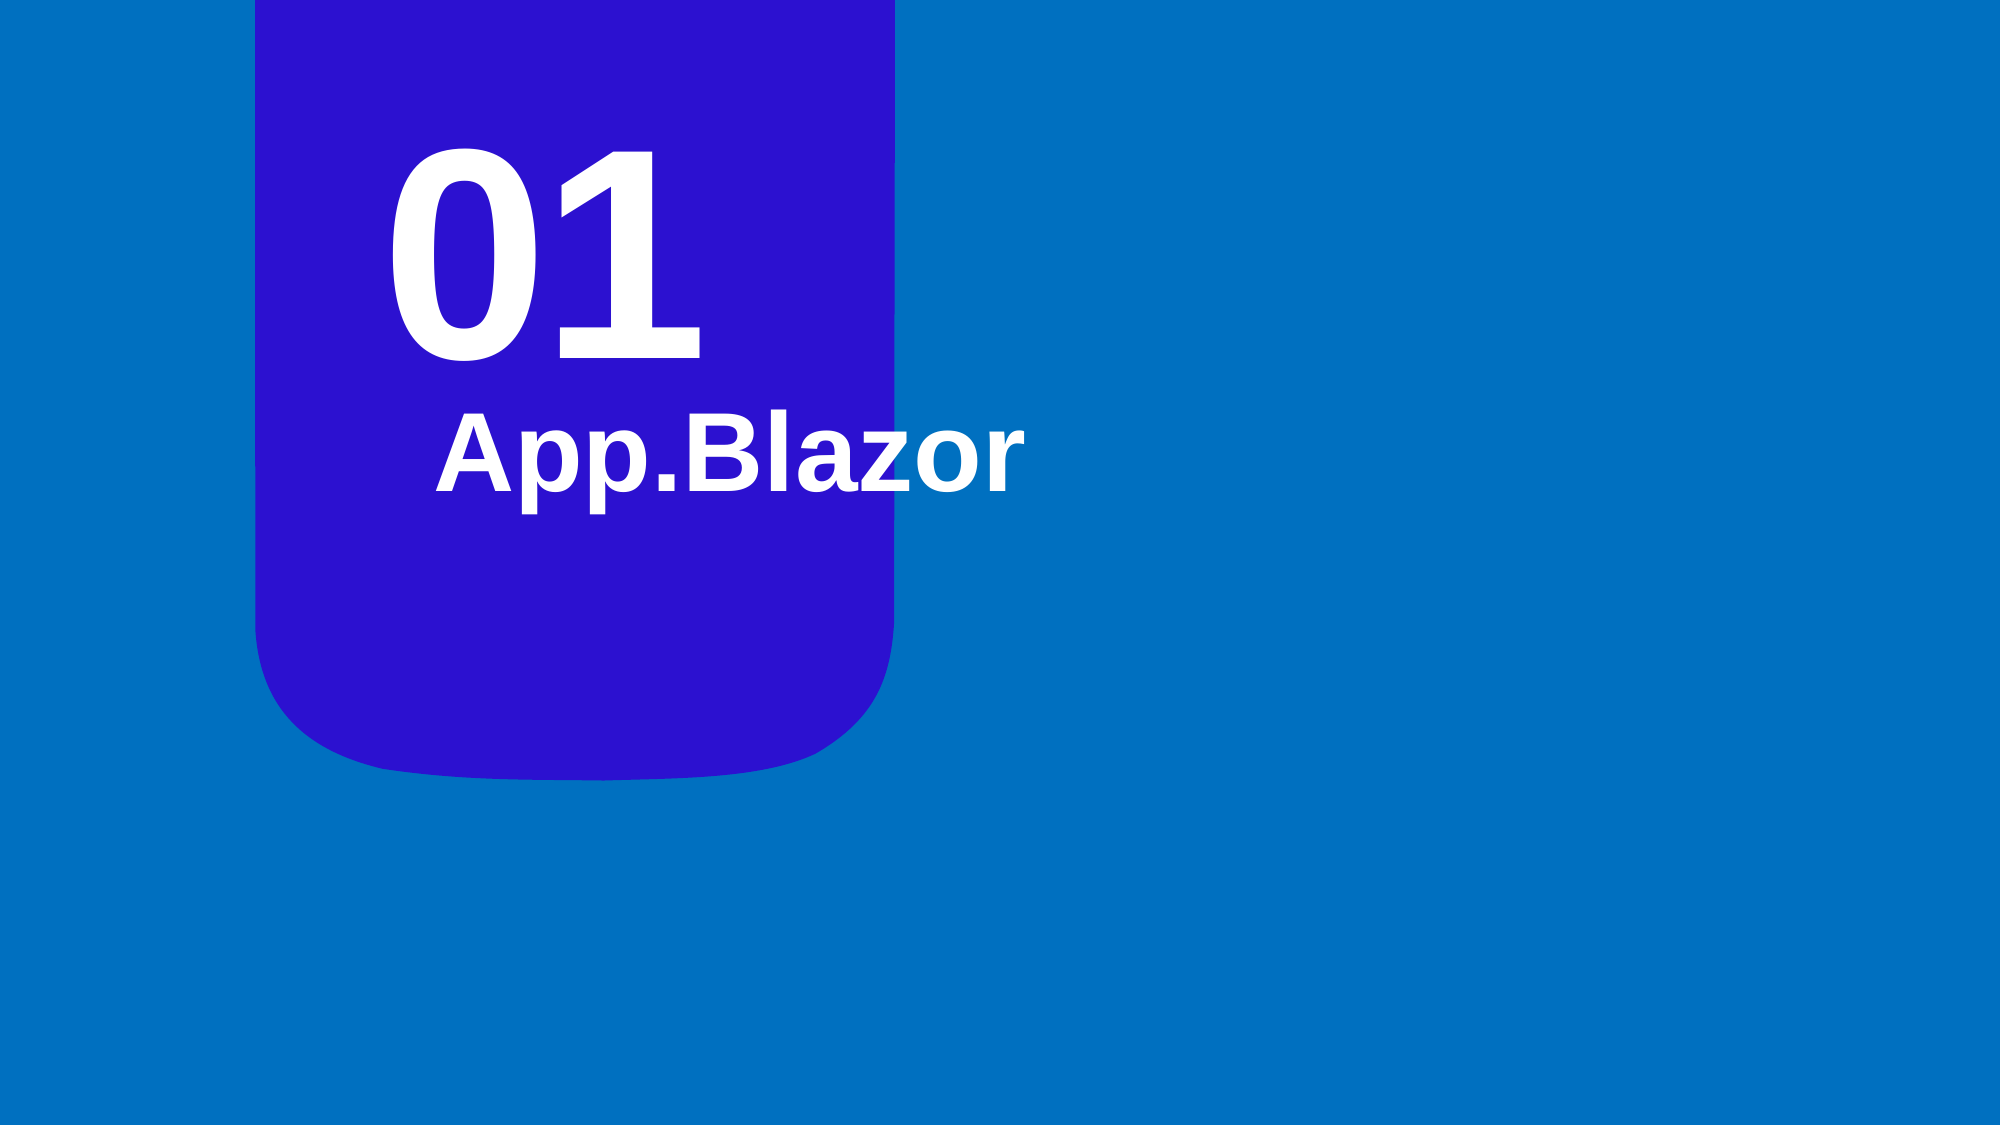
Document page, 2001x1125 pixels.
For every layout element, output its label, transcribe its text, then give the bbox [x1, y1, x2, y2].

list 01 [381, 98, 837, 427]
title App.Blazor [418, 387, 1888, 506]
